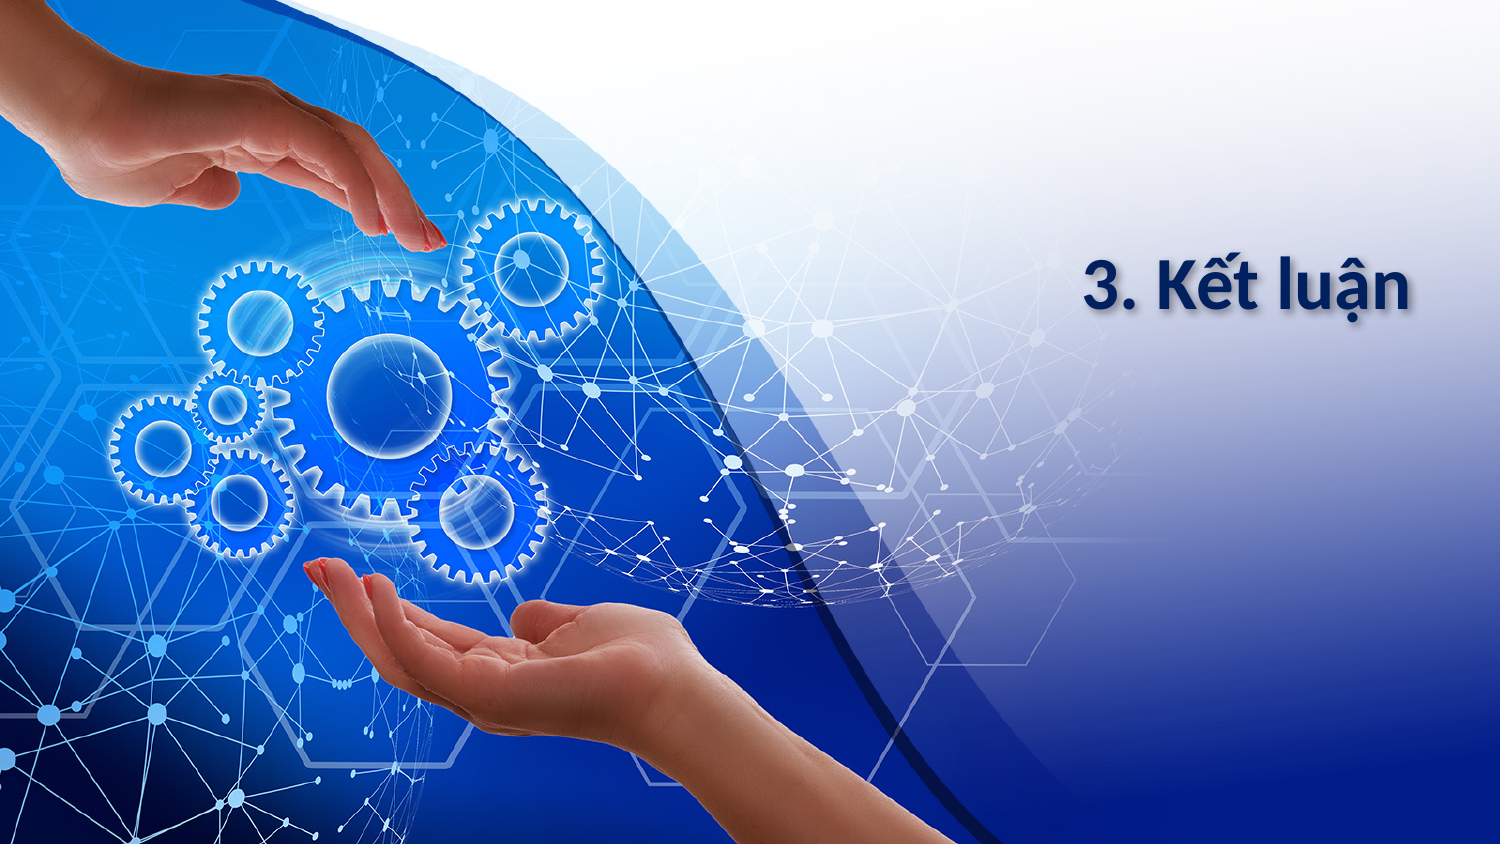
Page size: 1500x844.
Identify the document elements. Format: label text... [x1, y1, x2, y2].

picture [0, 0, 1500, 844]
title 3. Kết luận [113, 183, 1428, 465]
